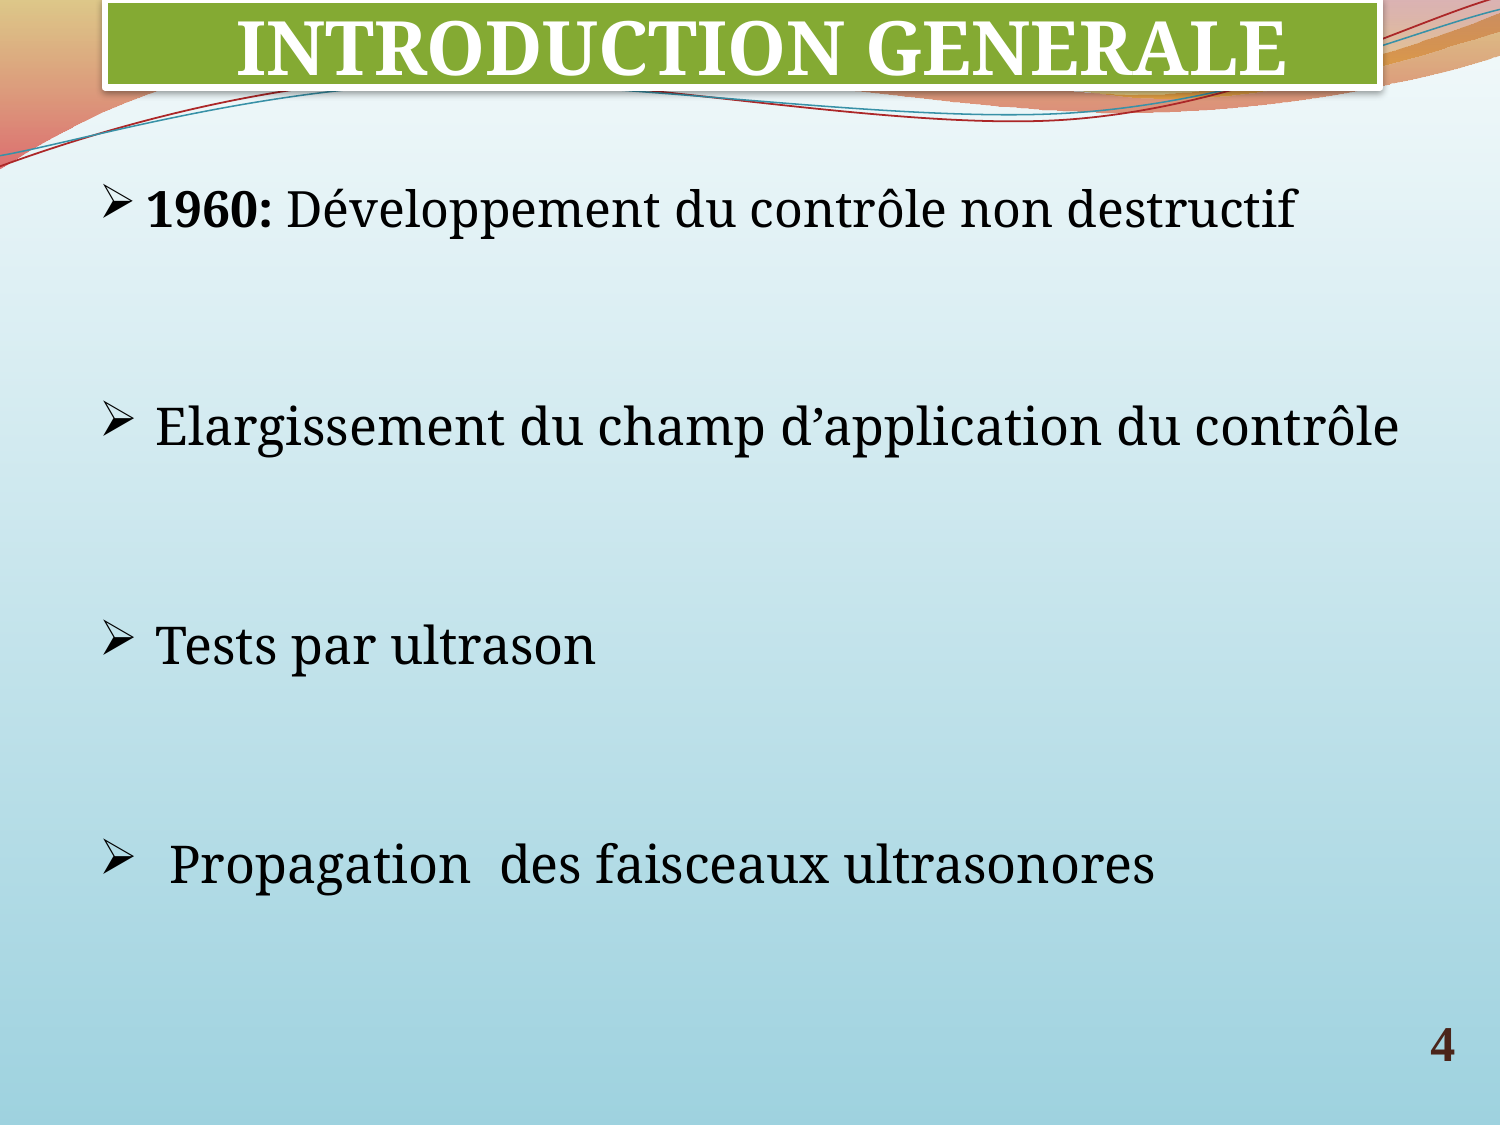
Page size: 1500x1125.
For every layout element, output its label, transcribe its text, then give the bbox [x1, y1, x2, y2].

text_box INTRODUCTION GENERALE [102, 0, 1383, 91]
text_box 1960: Développement du contrôle non destructif Elargissement du champ d’application du contrôle Tests par ultrason Propagation des faisceaux ultrasonores [24, 35, 1461, 1106]
